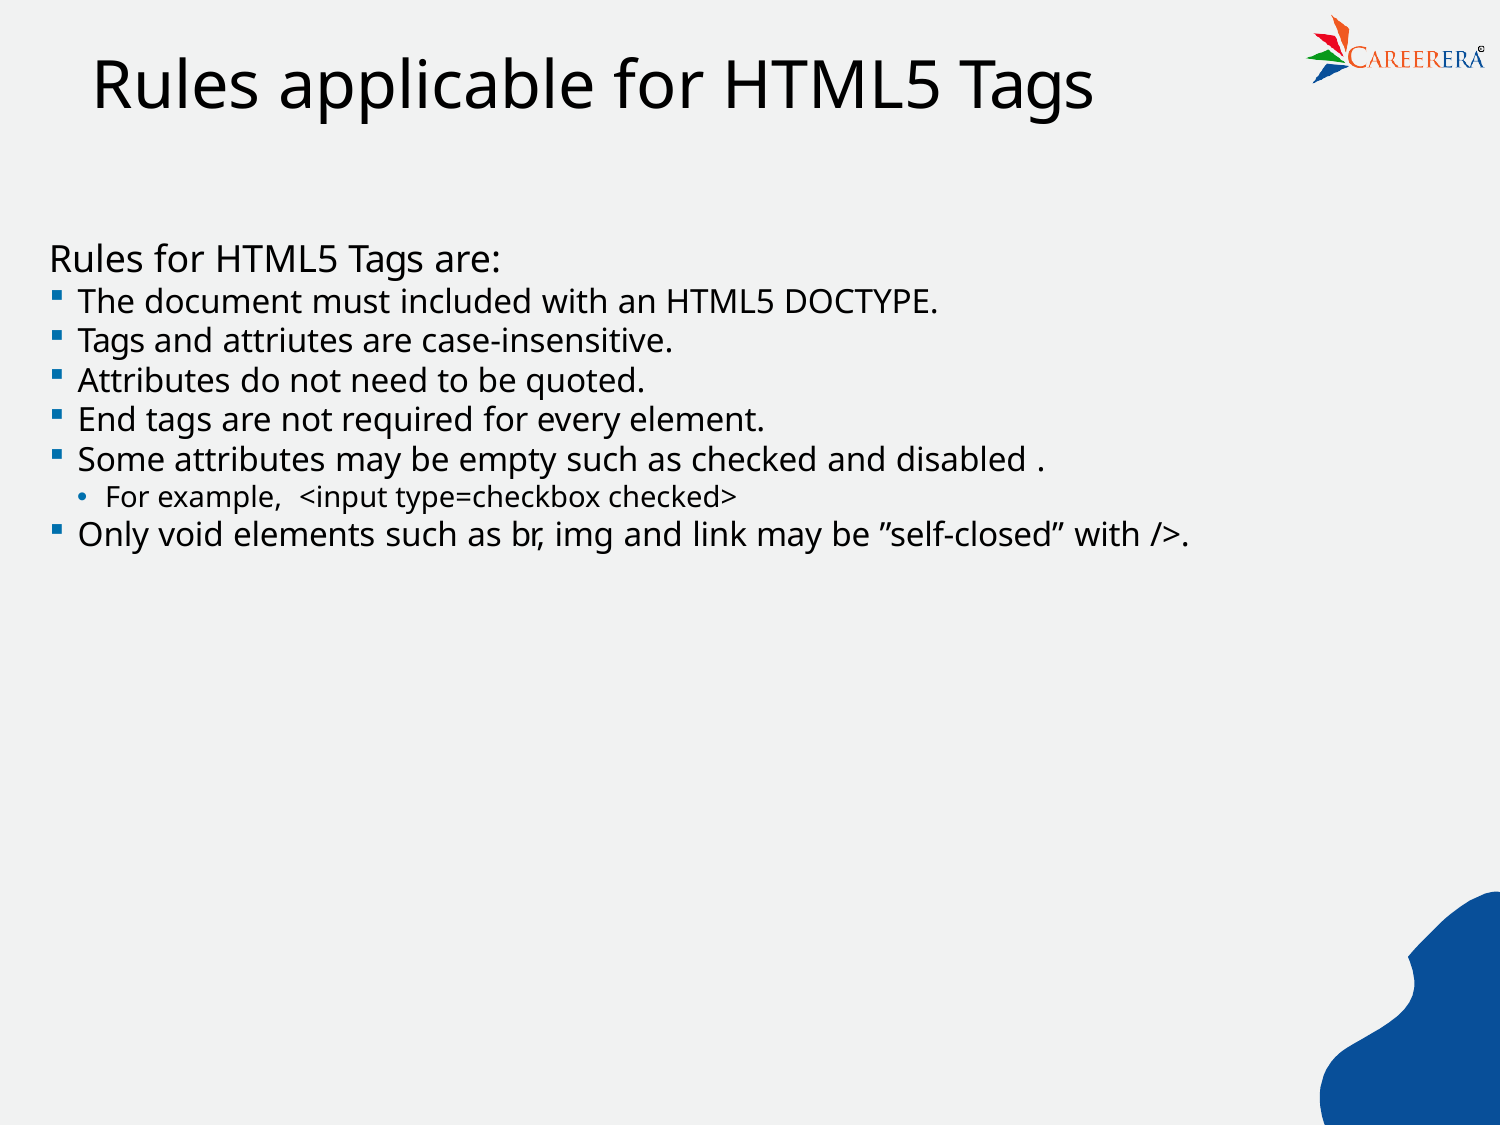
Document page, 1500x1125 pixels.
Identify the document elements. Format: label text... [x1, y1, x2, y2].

title Rules applicable for HTML5 Tags [89, 40, 1172, 231]
text_box Rules for HTML5 Tags are: The document must included with an HTML5 DOCTYPE. Tags and attriutes are case-insensitive. Attributes do not need to be quoted. End tags are not required for every element. Some attributes may be empty such as checked and disabled . For example, <input type=checkbox checked> Only void elements such as br, img and link may be ”self-closed” with />. [46, 233, 1317, 554]
text_box [1319, 891, 1500, 1125]
picture [1304, 14, 1486, 84]
